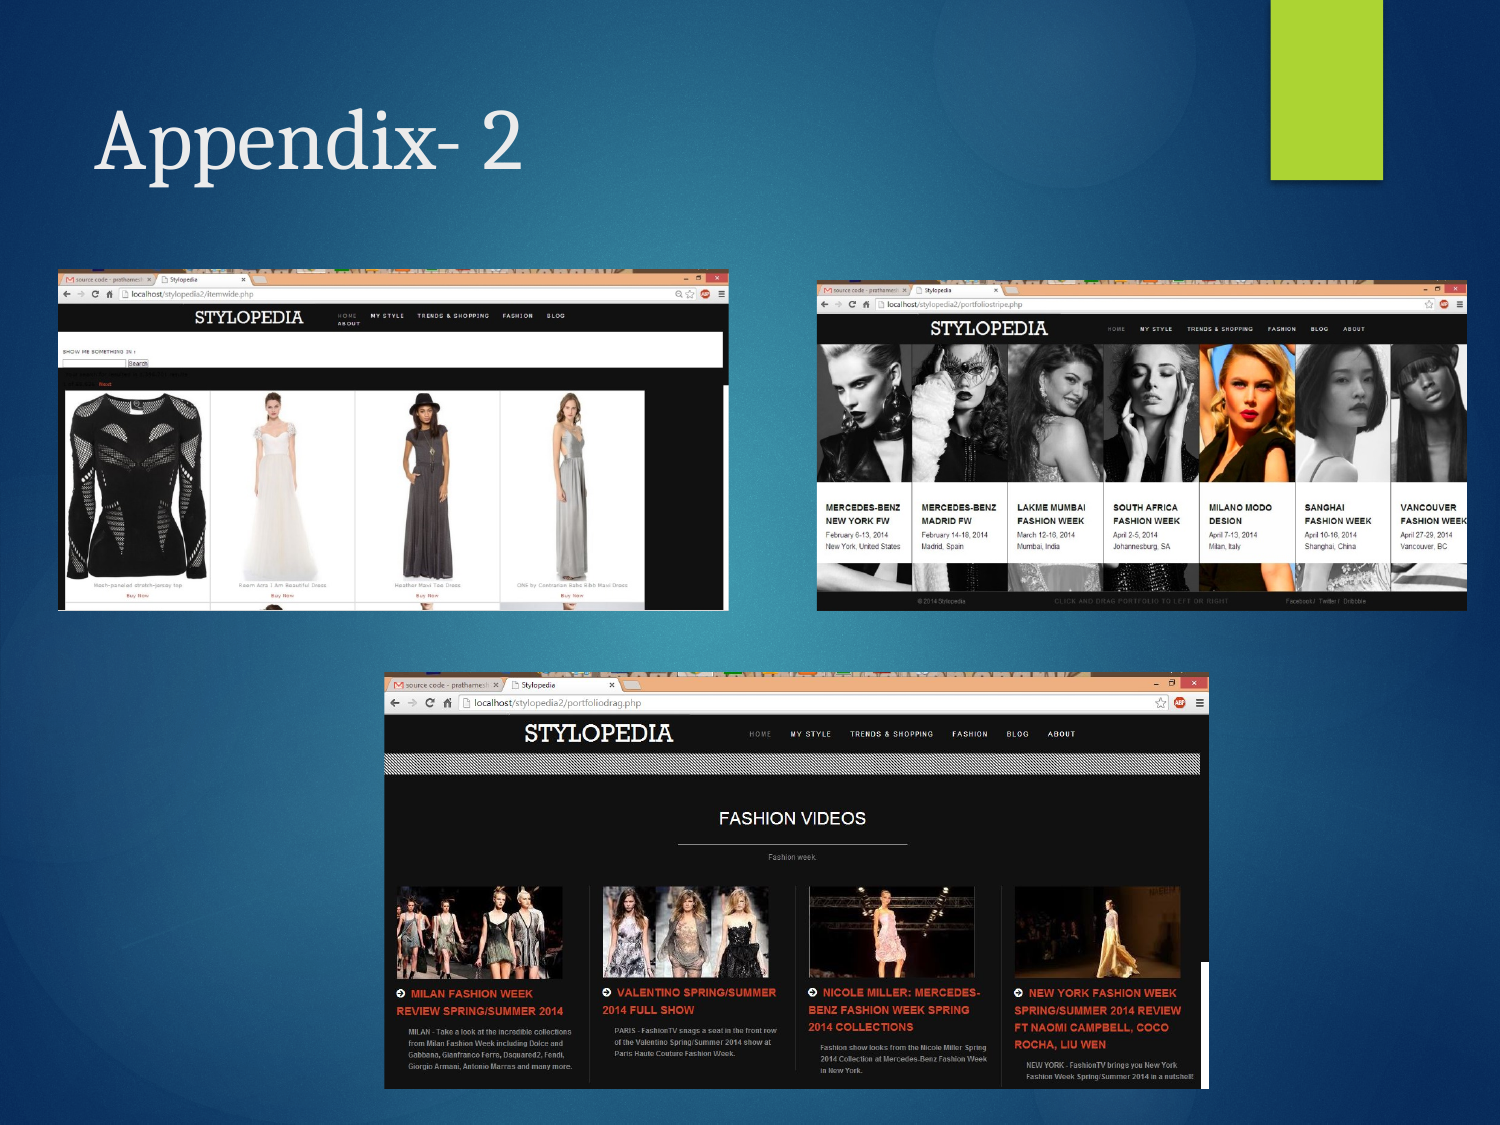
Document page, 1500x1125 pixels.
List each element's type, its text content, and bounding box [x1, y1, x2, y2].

picture [384, 671, 1210, 1090]
picture [57, 268, 729, 611]
picture [816, 280, 1468, 611]
title Appendix- 2 [79, 74, 1237, 304]
